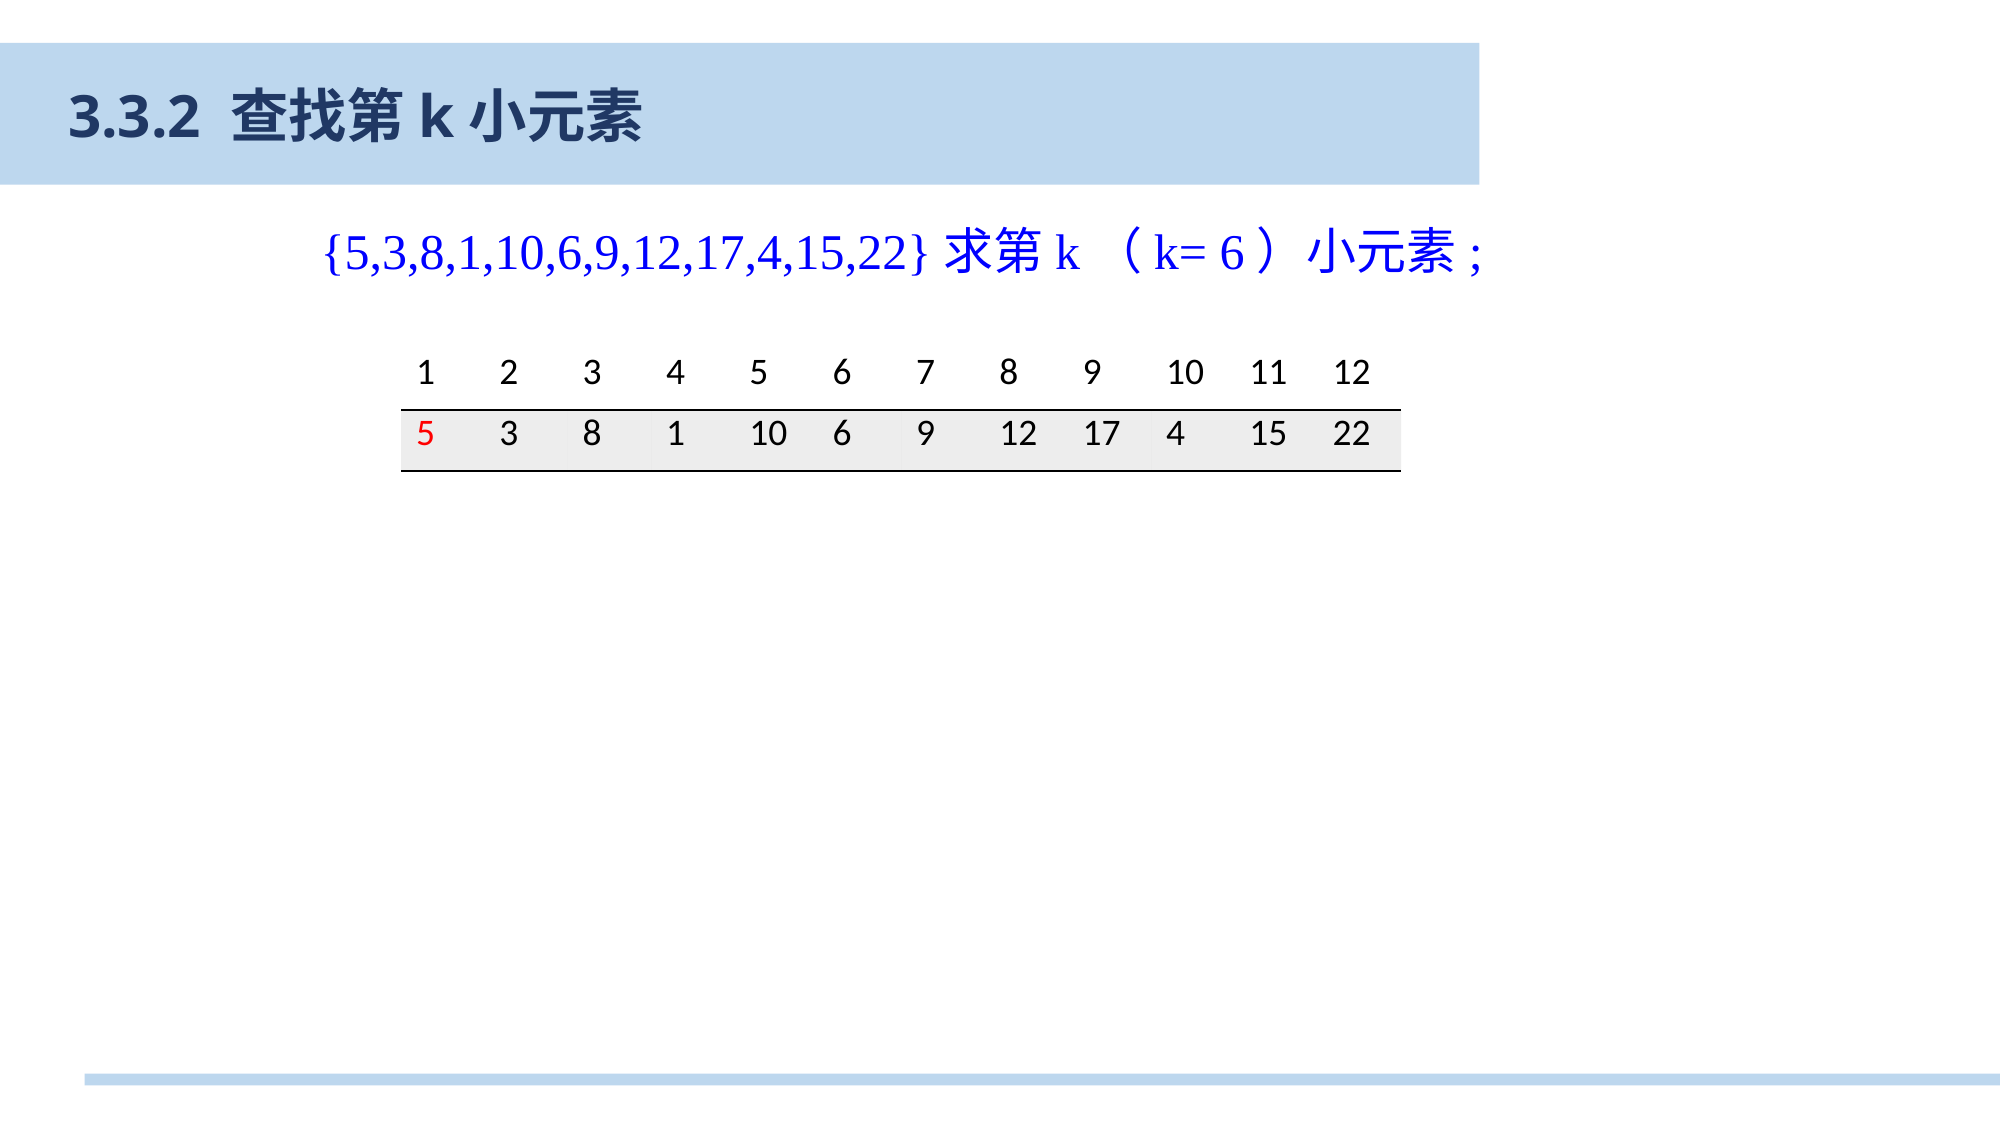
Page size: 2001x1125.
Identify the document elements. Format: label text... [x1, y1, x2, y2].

table_header 4 [651, 349, 734, 409]
table_cell 4 [1151, 411, 1234, 470]
table_header 1 [401, 349, 484, 409]
table_cell 5 [401, 411, 484, 470]
table_header 10 [1151, 349, 1234, 409]
text_box {5,3,8,1,10,6,9,12,17,4,15,22}求第k（k= 6）小元素; [305, 212, 1497, 288]
table_header 6 [818, 349, 901, 409]
table_cell 22 [1318, 411, 1401, 470]
table_cell 6 [818, 411, 901, 470]
table_cell 12 [984, 411, 1068, 470]
table_header 8 [984, 349, 1068, 409]
table_cell 8 [568, 411, 651, 470]
table_header 12 [1318, 349, 1401, 409]
table_cell 1 [651, 411, 734, 470]
table_header 7 [901, 349, 984, 409]
table_header 11 [1234, 349, 1318, 409]
table_header 9 [1068, 349, 1151, 409]
table_header 5 [734, 349, 818, 409]
table_cell 3 [484, 411, 568, 470]
table_header 2 [484, 349, 568, 409]
table_cell 9 [901, 411, 984, 470]
table_cell 17 [1068, 411, 1151, 470]
table_cell 15 [1234, 411, 1318, 470]
table_cell 10 [734, 411, 818, 470]
list 3.3.2 查找第k小元素 [0, 42, 1480, 185]
table_header 3 [568, 349, 651, 409]
